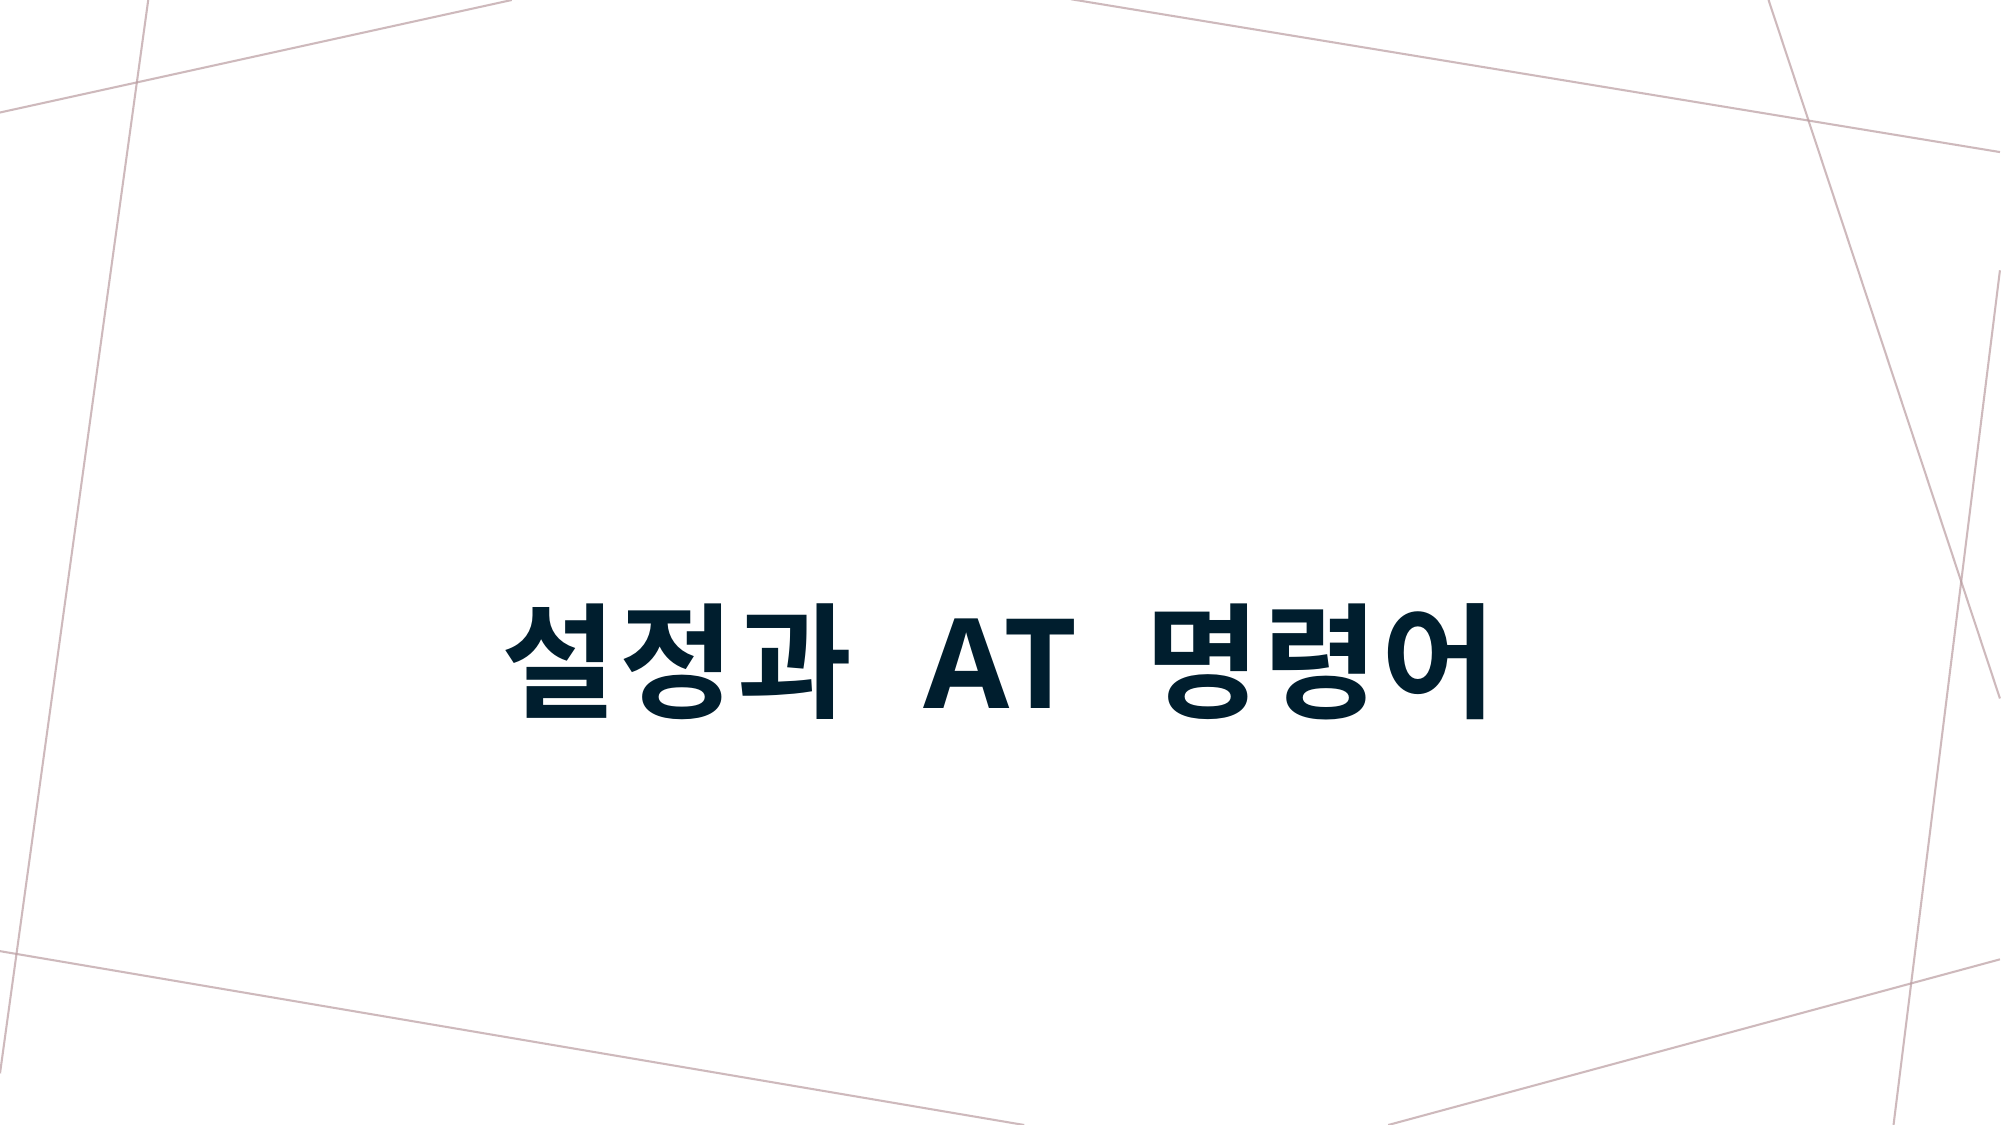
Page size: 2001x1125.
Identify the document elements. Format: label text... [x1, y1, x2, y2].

title 설정과 AT 명령어 [136, 280, 1862, 749]
